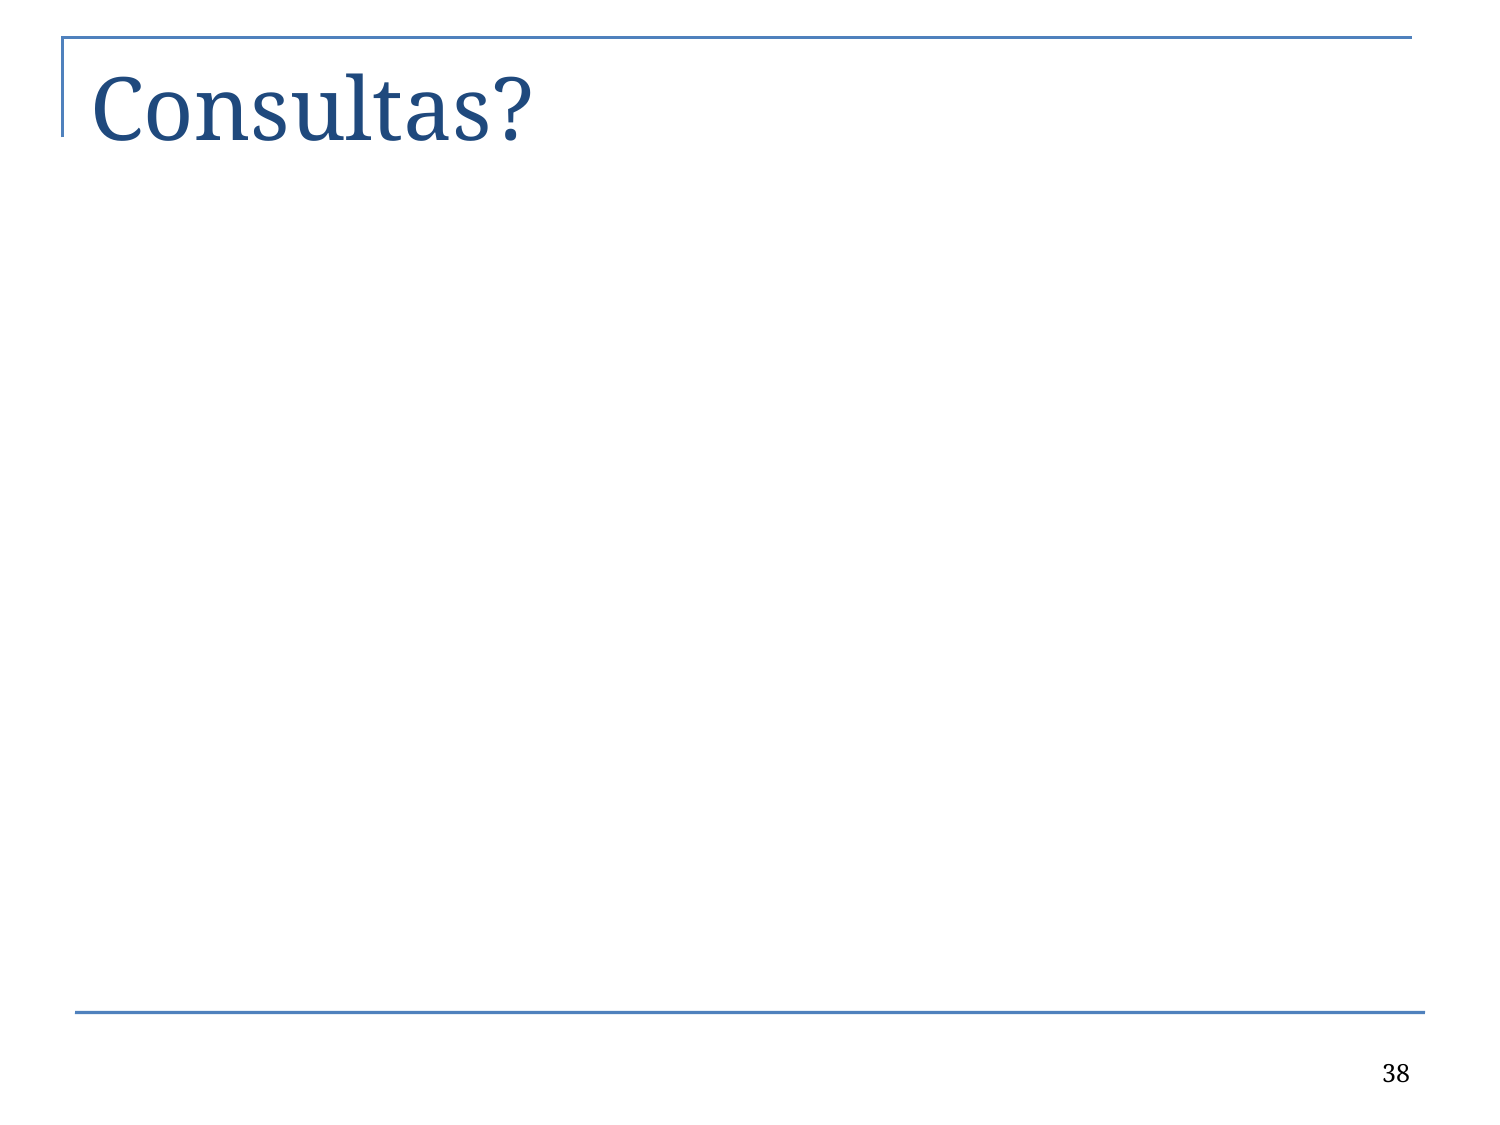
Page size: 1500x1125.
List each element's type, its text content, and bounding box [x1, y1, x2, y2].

slide_number 38 [1074, 1023, 1426, 1100]
title Consultas? [75, 45, 1425, 233]
